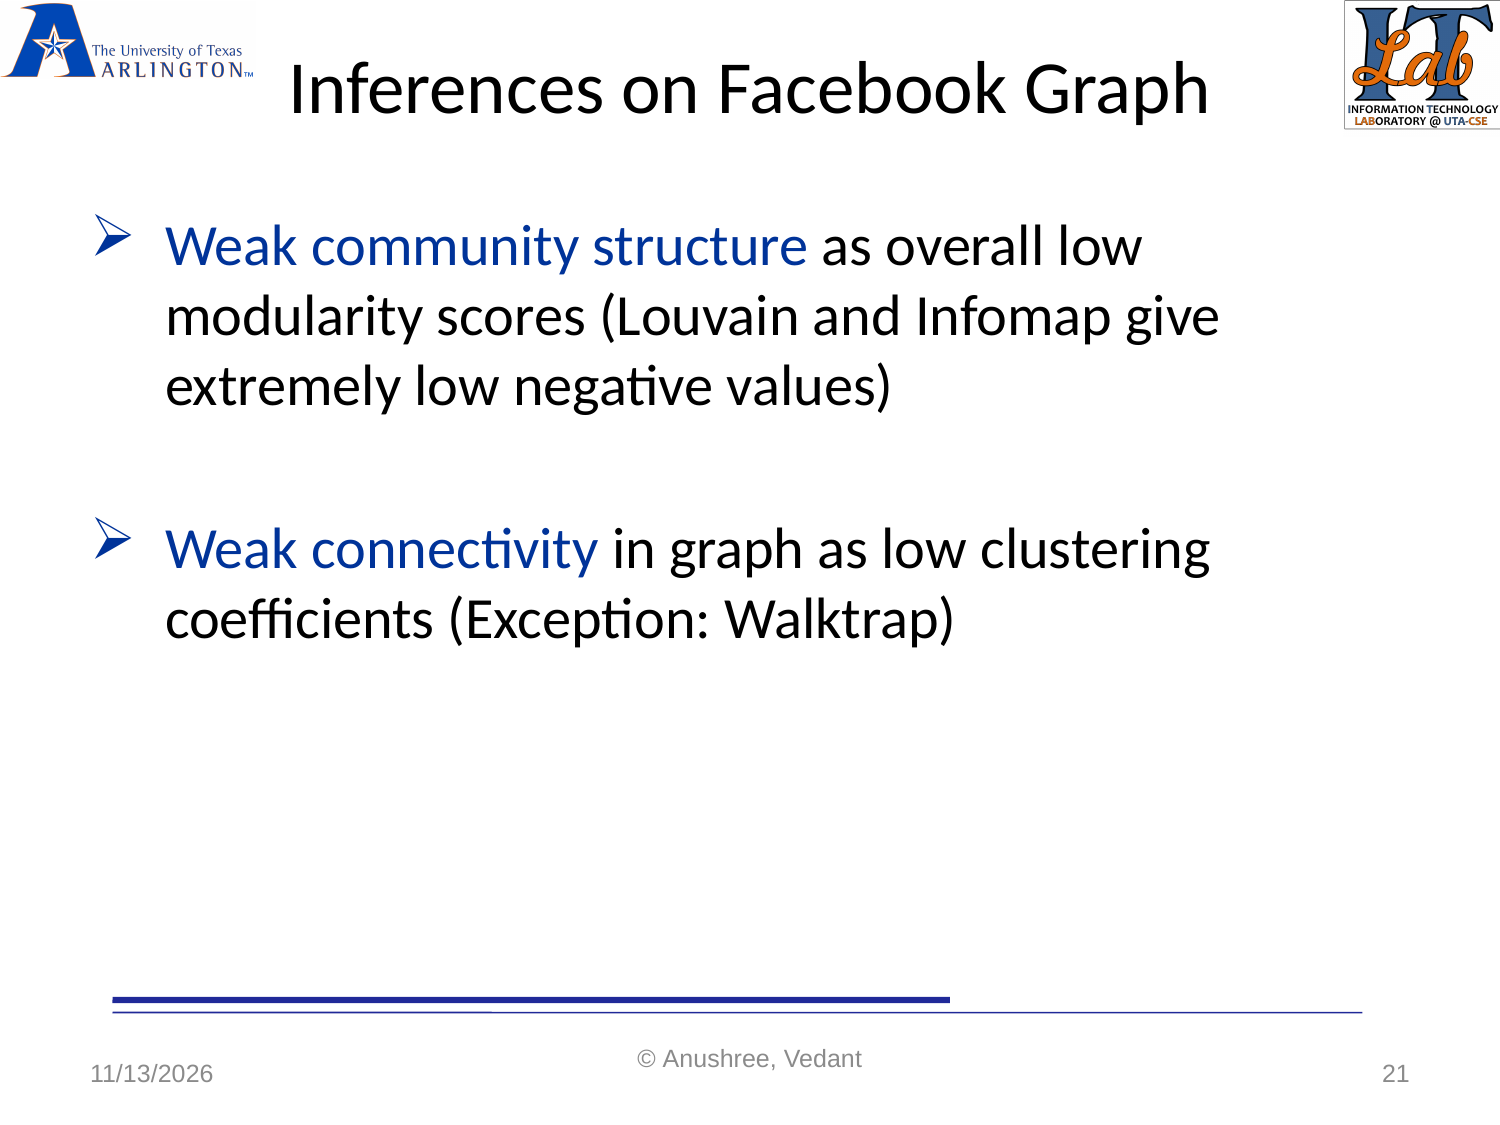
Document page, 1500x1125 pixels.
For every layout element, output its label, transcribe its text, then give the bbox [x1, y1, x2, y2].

list Weak community structure as overall low modularity scores (Louvain and Infomap give extremely low negative values) Weak connectivity in graph as low clustering coefficients (Exception: Walktrap) [75, 200, 1425, 1005]
picture [0, 1, 256, 79]
footer © Anushree, Vedant [512, 1042, 988, 1103]
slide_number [75, 1042, 425, 1103]
title Inferences on Facebook Graph [75, 24, 1425, 143]
picture [1343, 0, 1500, 137]
slide_number 21 [1074, 1042, 1425, 1103]
